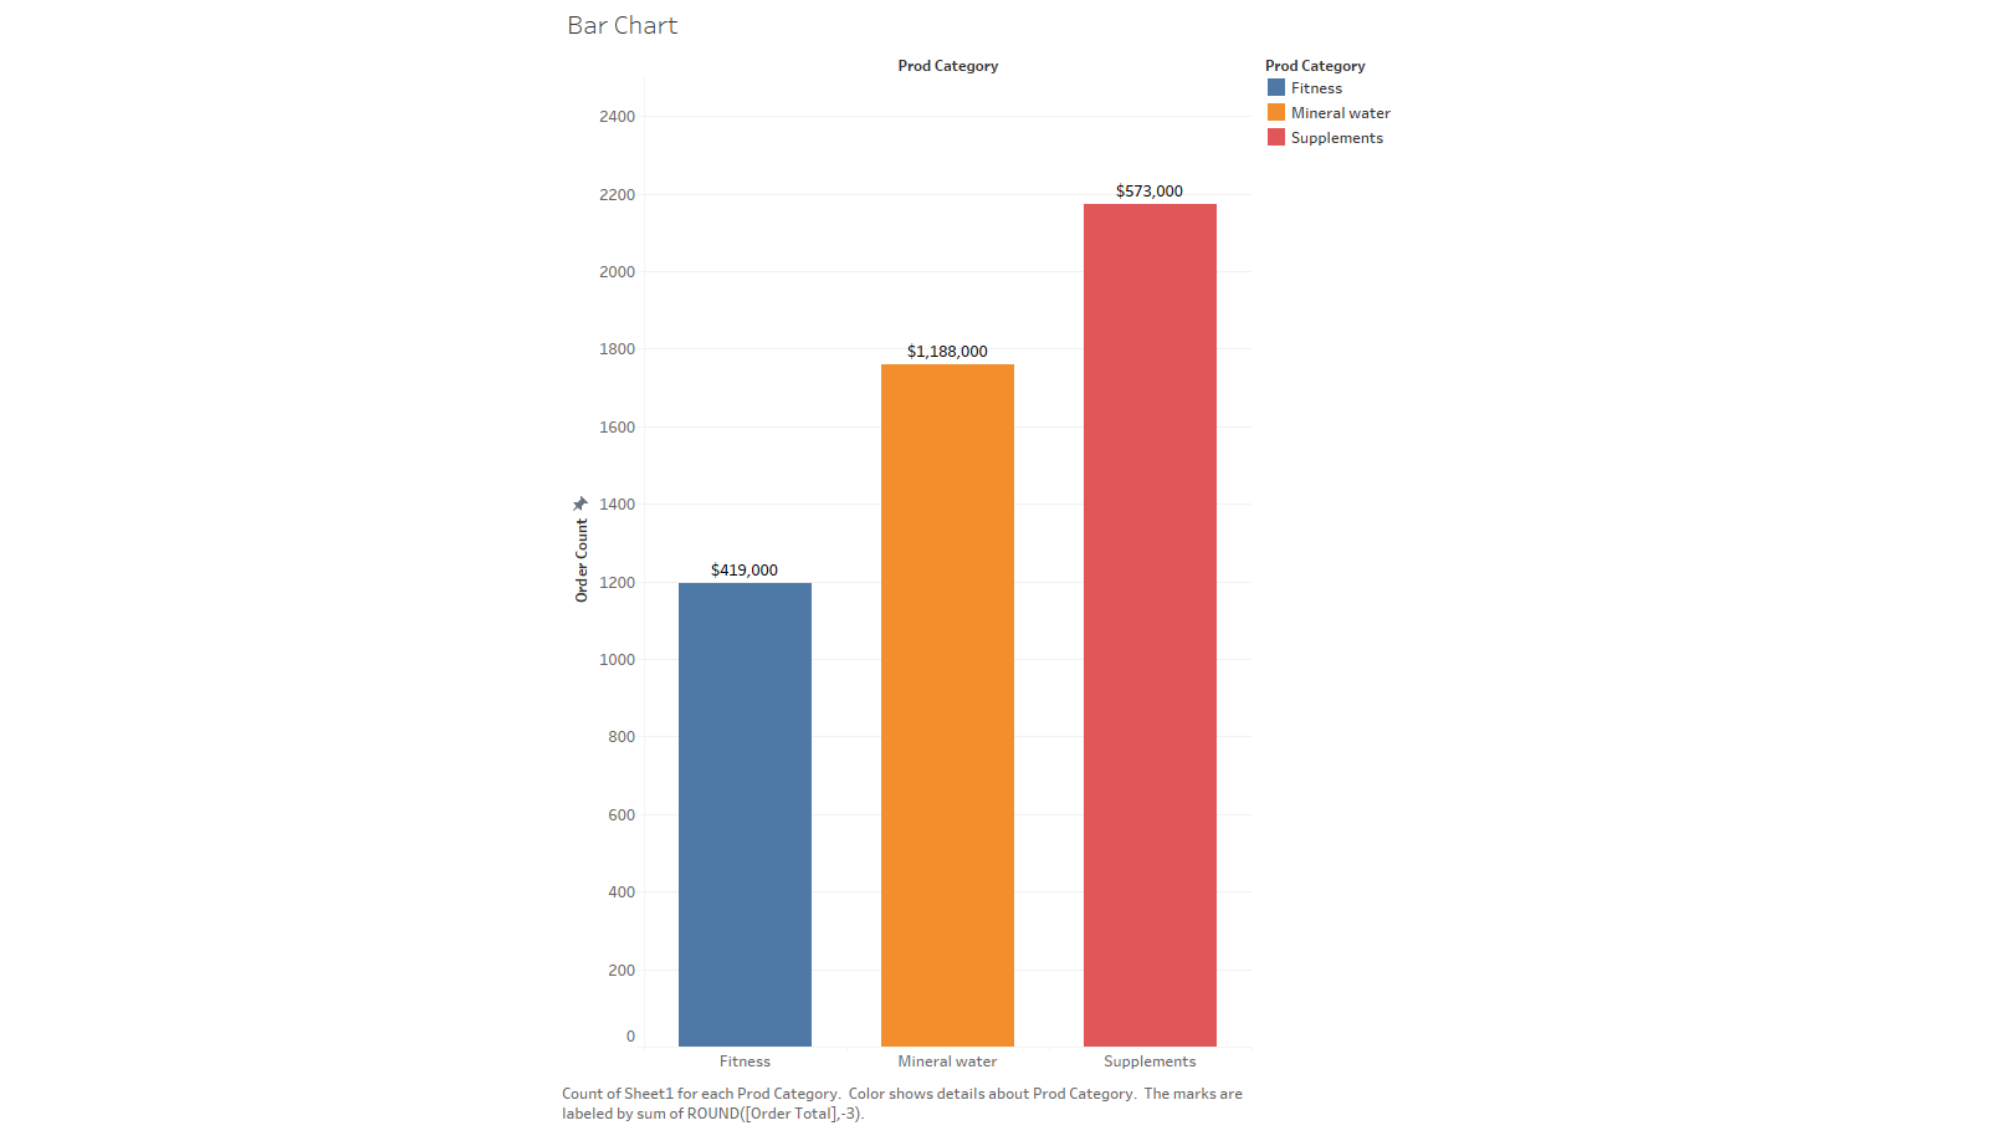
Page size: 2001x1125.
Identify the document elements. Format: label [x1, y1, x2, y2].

picture [562, 0, 1438, 1125]
